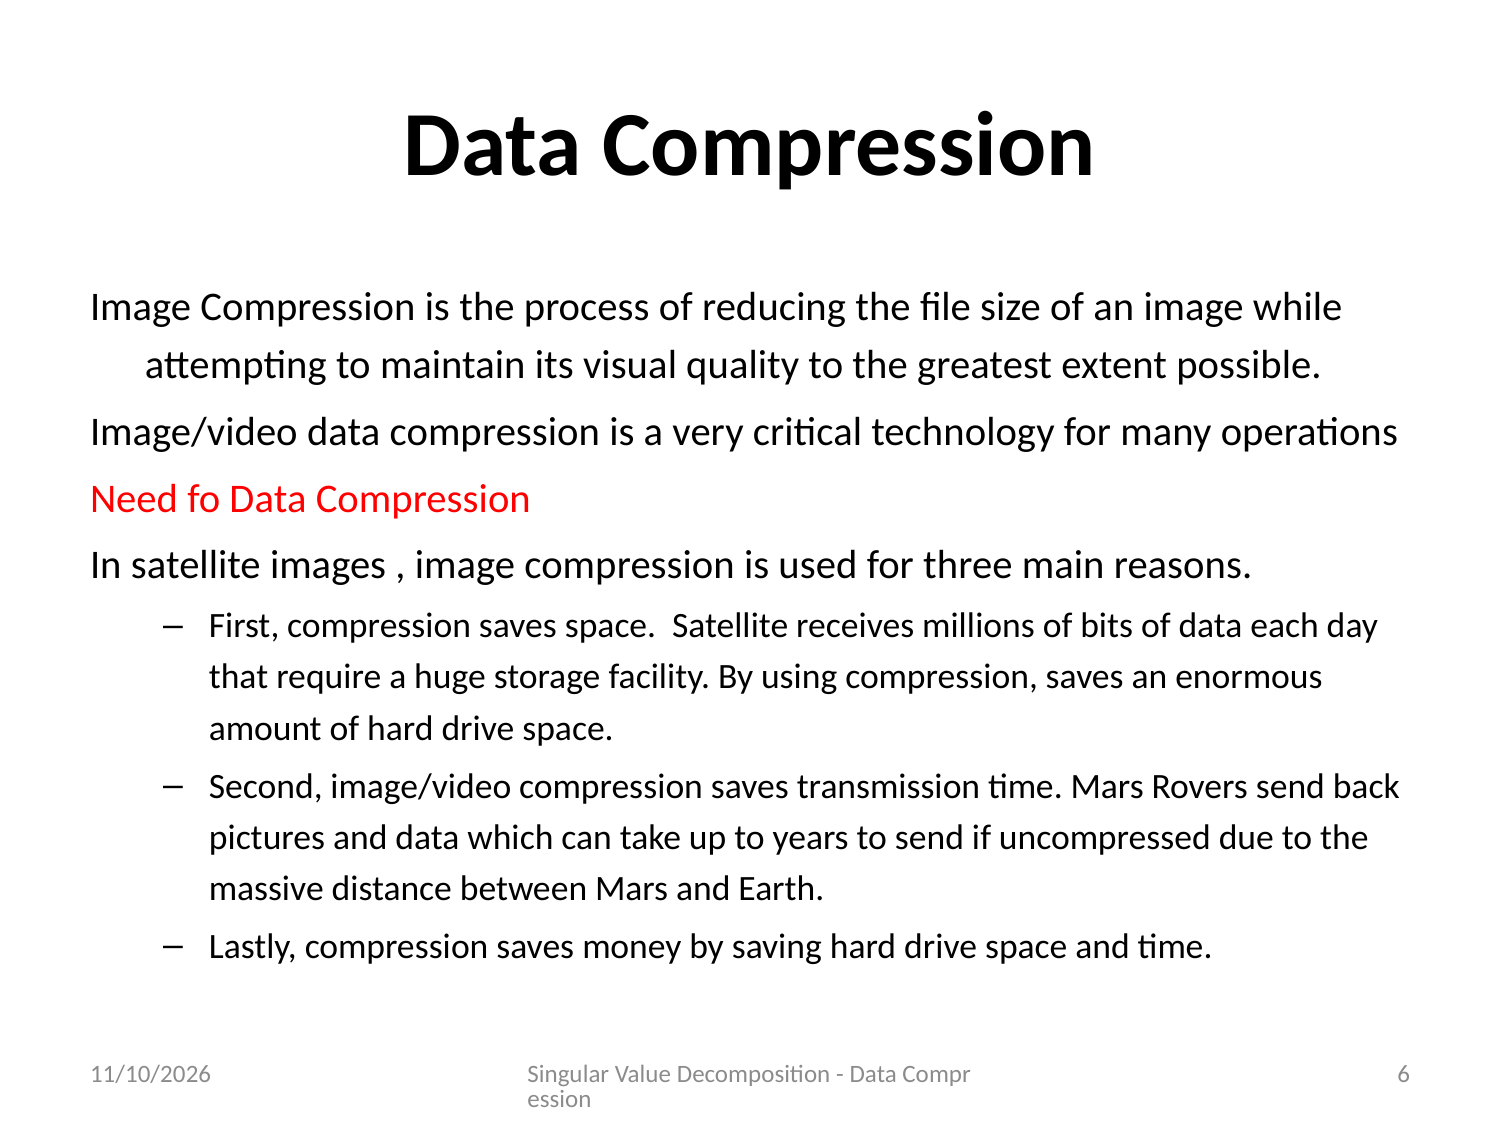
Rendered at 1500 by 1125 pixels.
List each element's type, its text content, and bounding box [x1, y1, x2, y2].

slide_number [75, 1042, 425, 1103]
footer Singular Value Decomposition - Data Compression [512, 1042, 988, 1103]
slide_number 6 [1074, 1042, 1425, 1103]
list Image Compression is the process of reducing the file size of an image while attempting to maintain its visual quality to the greatest extent possible. Image/video data compression is a very critical technology for many operations Need fo Data Compression In satellite images , image compression is used for three main reasons. First, compression saves space. Satellite receives millions of bits of data each day that require a huge storage facility. By using compression, saves an enormous amount of hard drive space. Second, image/video compression saves transmission time. Mars Rovers send back pictures and data which can take up to years to send if uncompressed due to the massive distance between Mars and Earth. Lastly, compression saves money by saving hard drive space and time. [75, 262, 1425, 1005]
title Data Compression [75, 45, 1425, 233]
